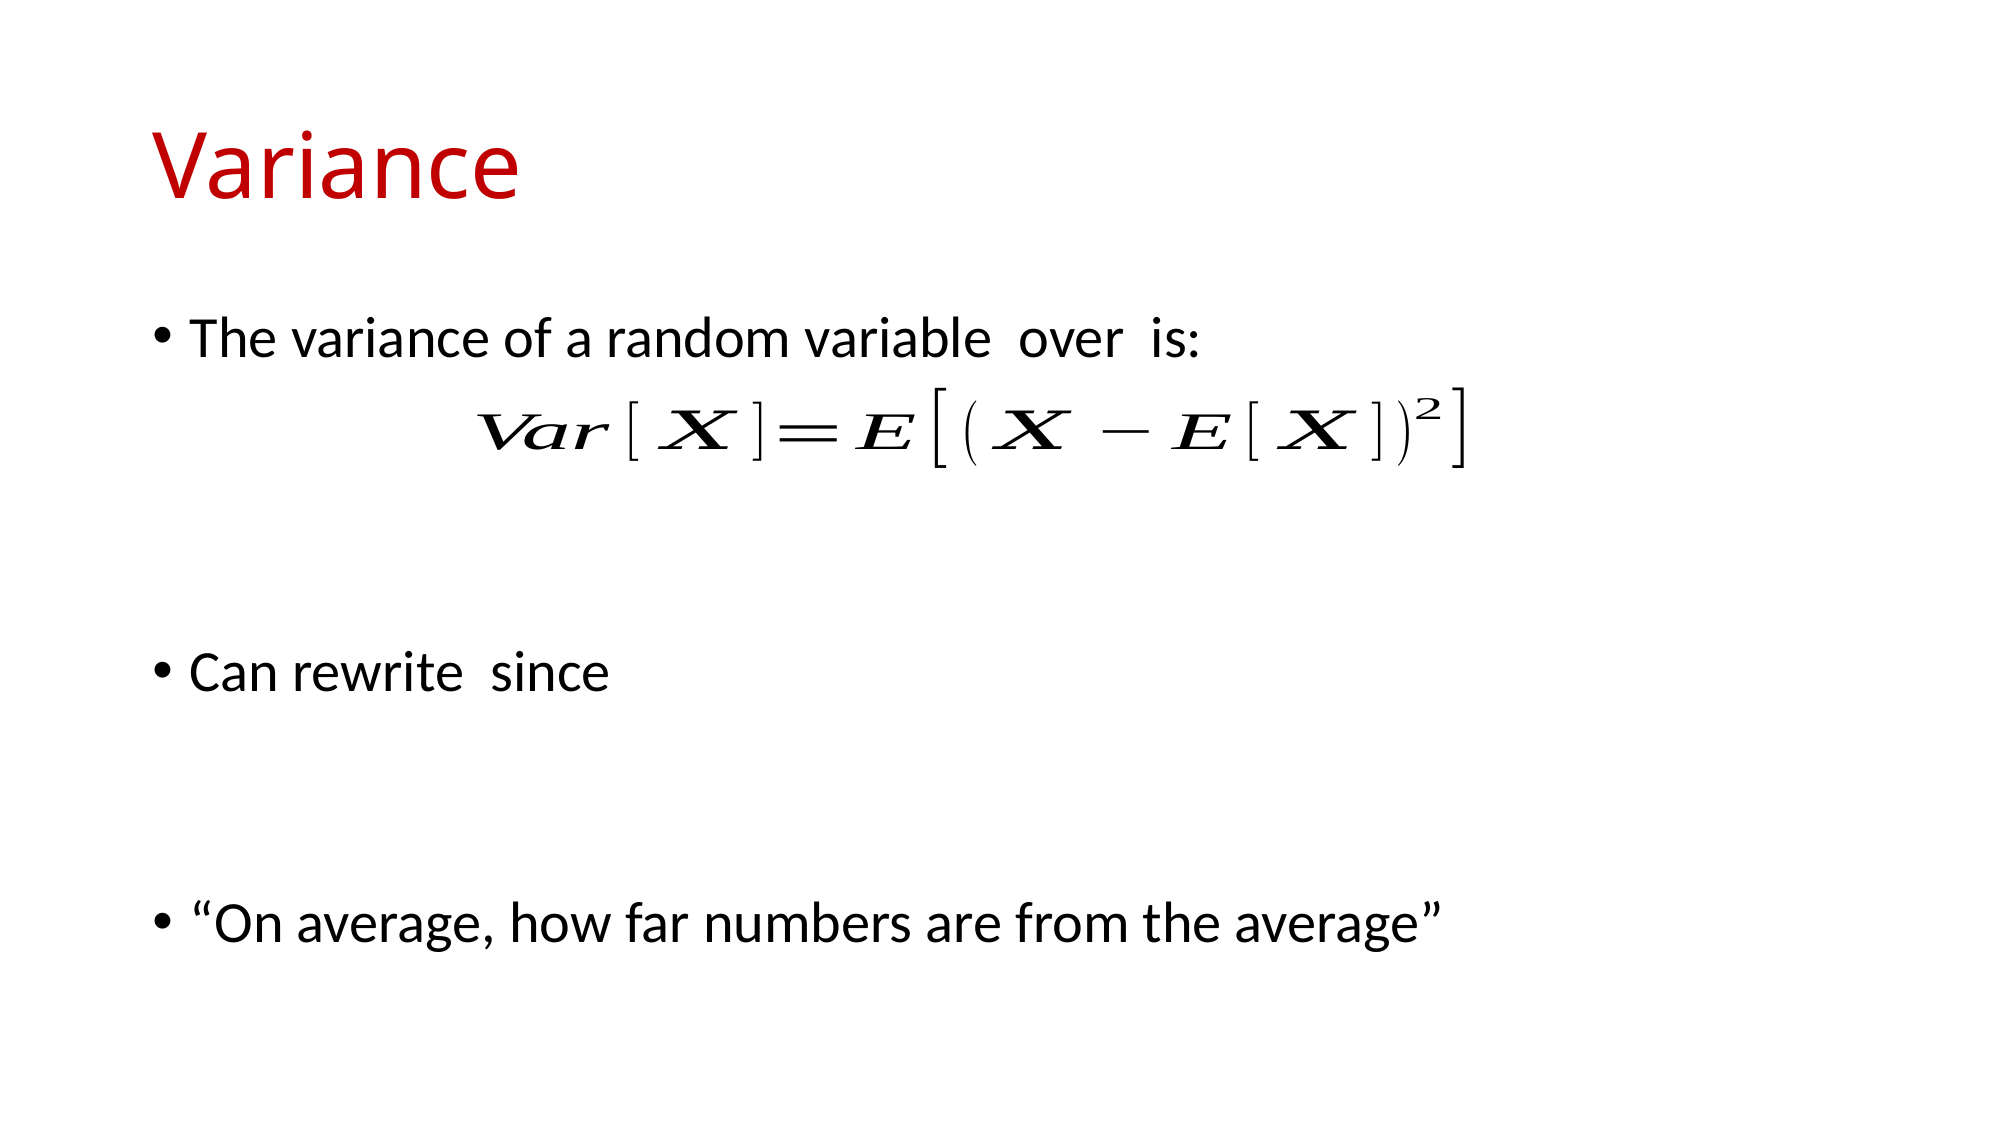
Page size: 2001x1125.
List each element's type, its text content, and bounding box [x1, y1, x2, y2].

title Variance [137, 59, 1863, 278]
